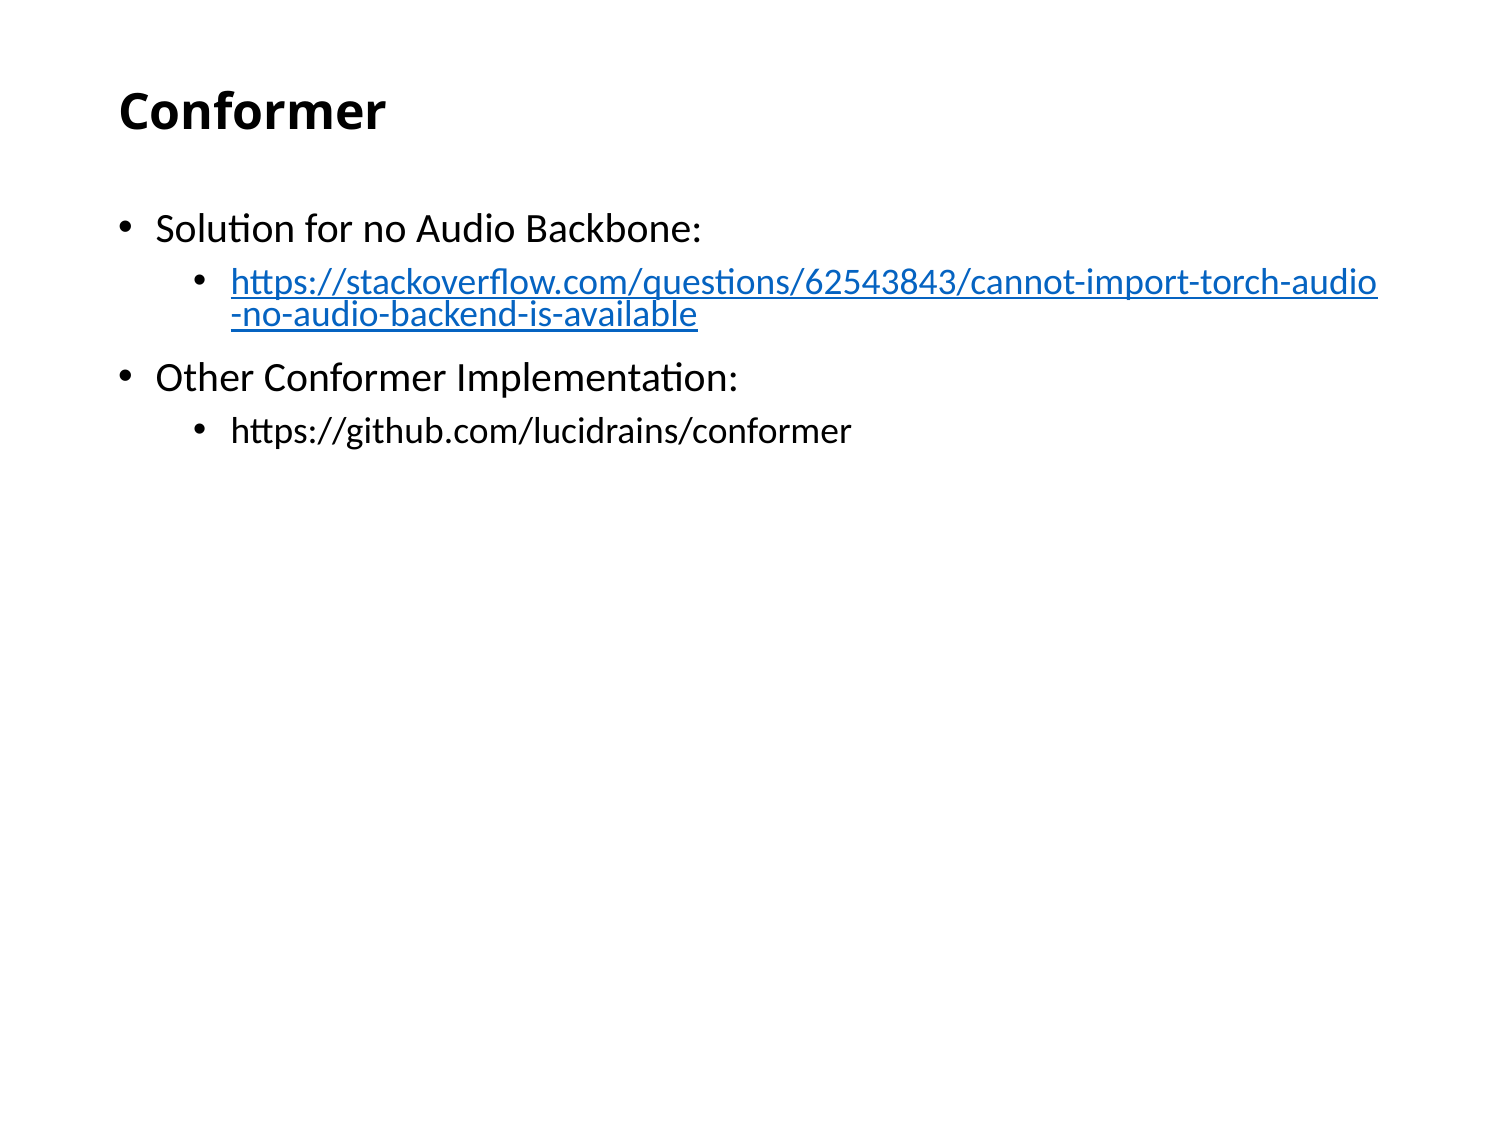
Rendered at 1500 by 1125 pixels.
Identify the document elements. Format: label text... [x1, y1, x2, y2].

list Solution for no Audio Backbone: https://stackoverflow.com/questions/62543843/cannot-import-torch-audio-no-audio-backend-is-available Other Conformer Implementation: https://github.com/lucidrains/conformer [103, 199, 1397, 1014]
title Conformer [103, 59, 1397, 168]
